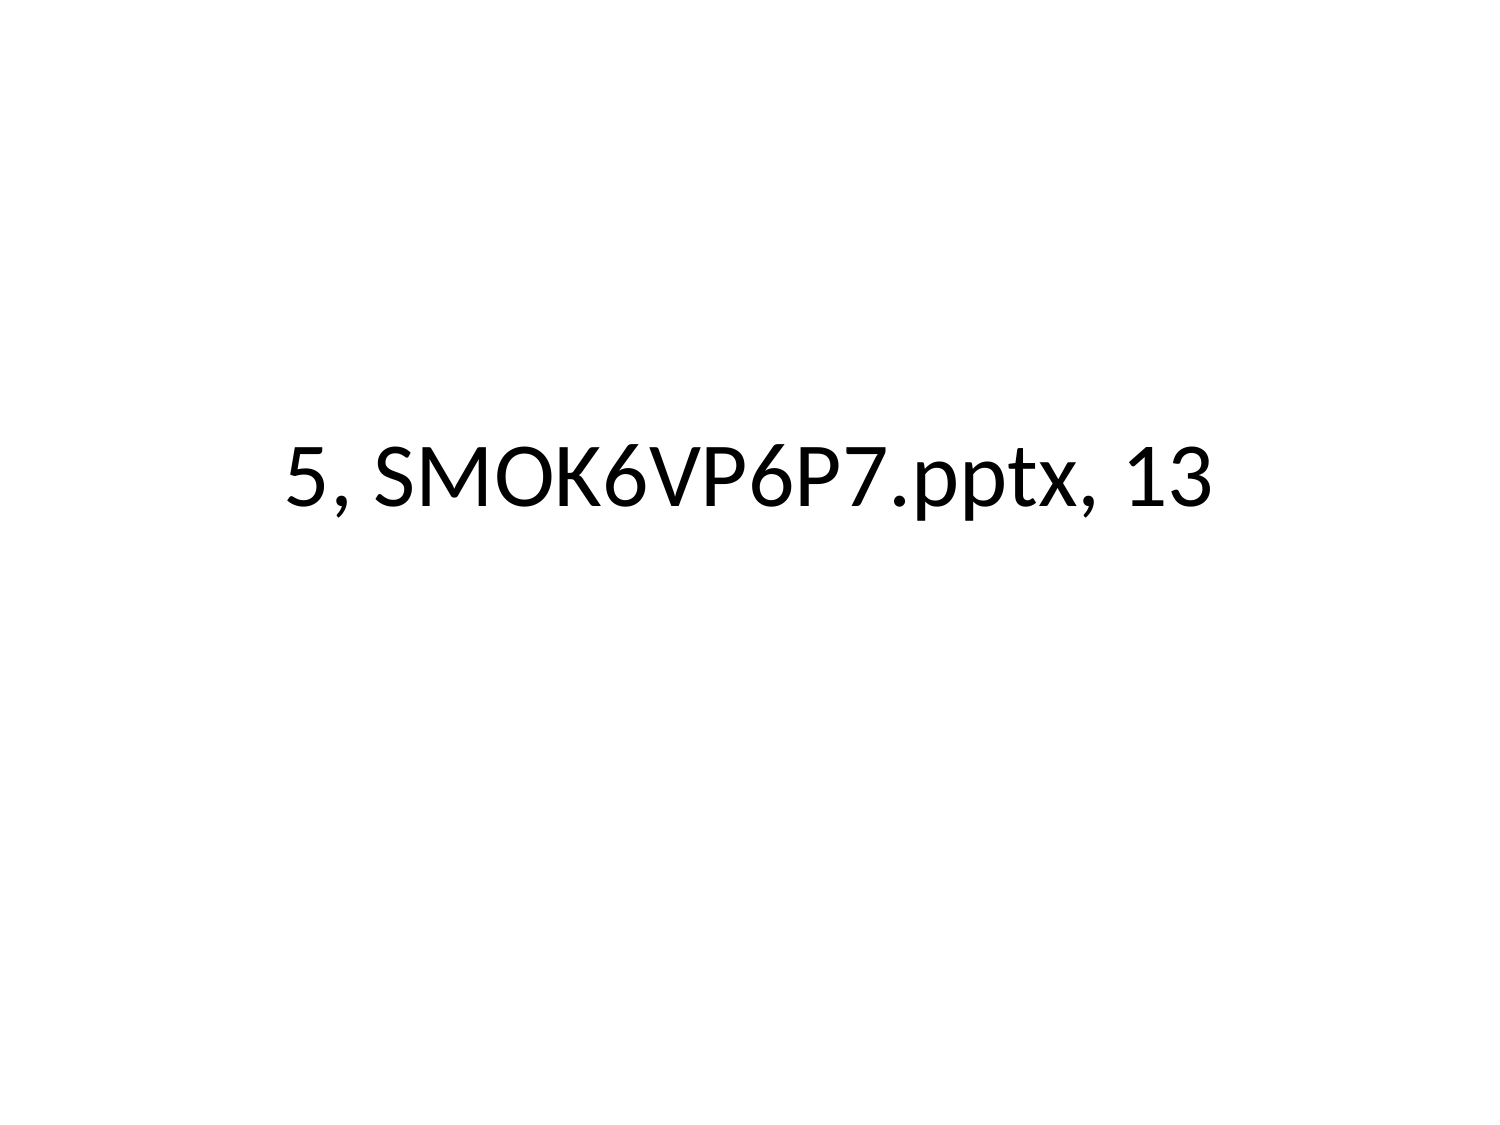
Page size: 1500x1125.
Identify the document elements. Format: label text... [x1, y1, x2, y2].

title 5, SMOK6VP6P7.pptx, 13 [112, 349, 1388, 591]
